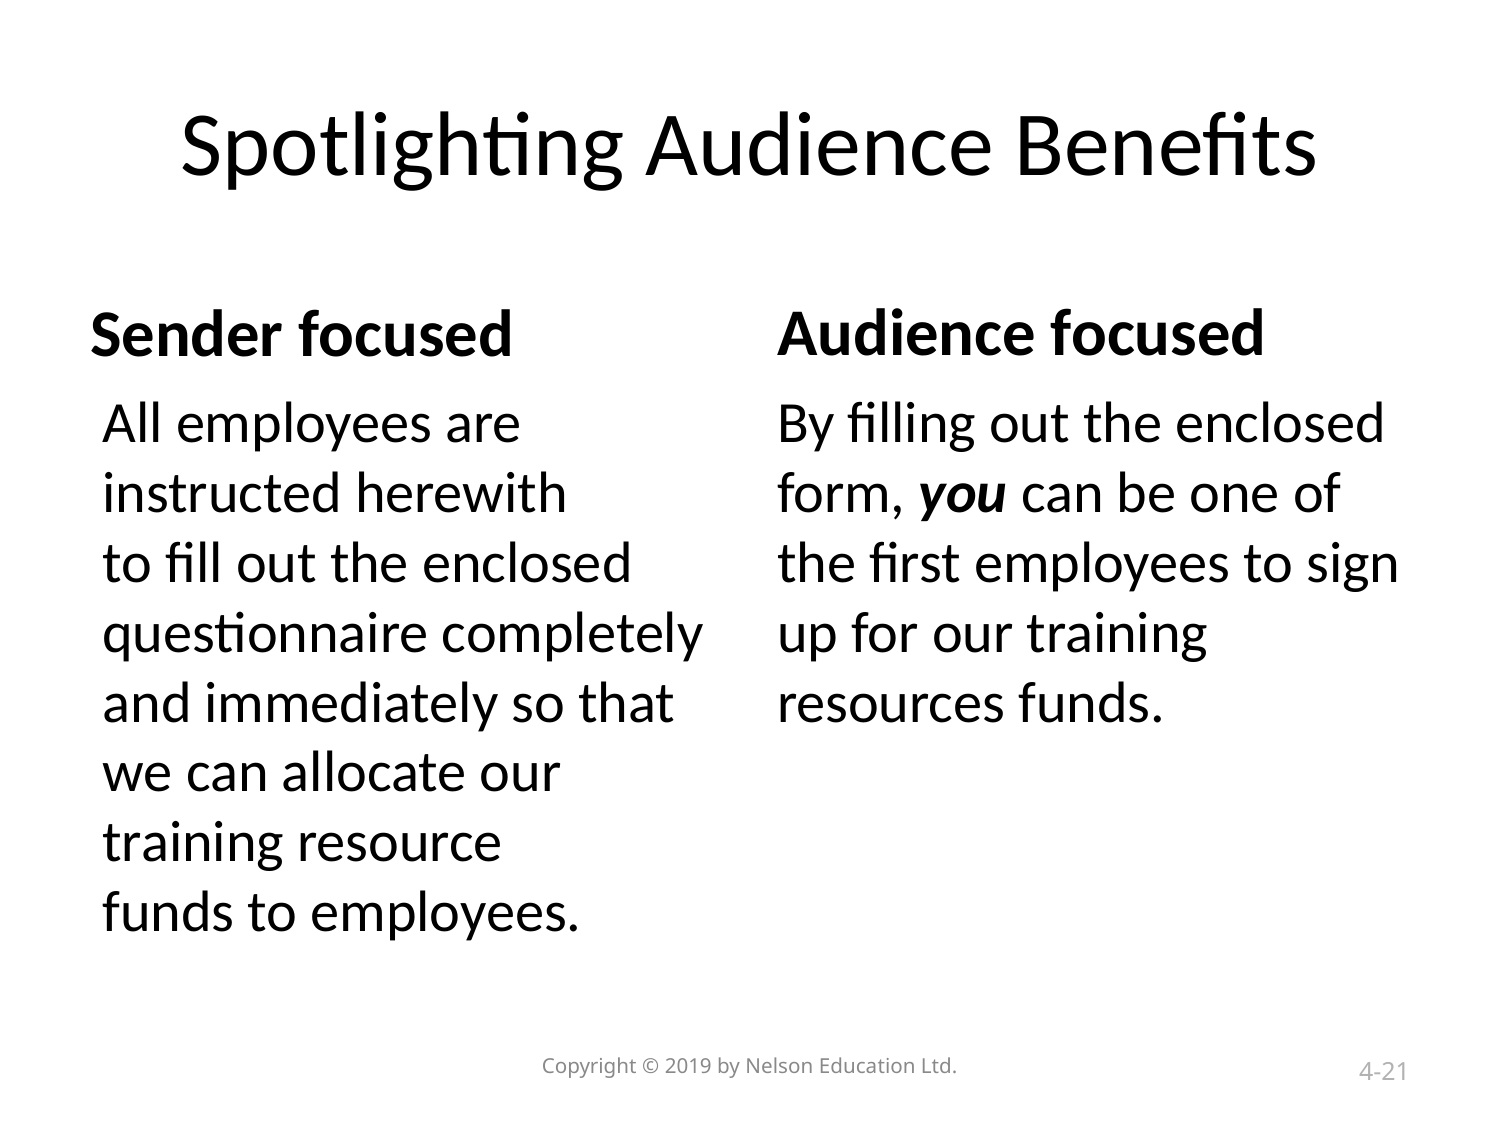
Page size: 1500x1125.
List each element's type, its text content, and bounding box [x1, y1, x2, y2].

title Spotlighting Audience Benefits [75, 45, 1425, 233]
list Sender focused [75, 271, 738, 377]
list By filling out the enclosed form, you can be one of the first employees to sign up for our training resources funds. [761, 376, 1425, 1025]
list Audience focused [761, 271, 1425, 376]
list All employees are instructed herewith to fill out the enclosed questionnaire completely and immediately so that we can allocate our training resource funds to employees. [87, 376, 751, 1025]
slide_number 4-21 [1074, 1042, 1425, 1103]
footer Copyright © 2019 by Nelson Education Ltd. [512, 1035, 988, 1095]
